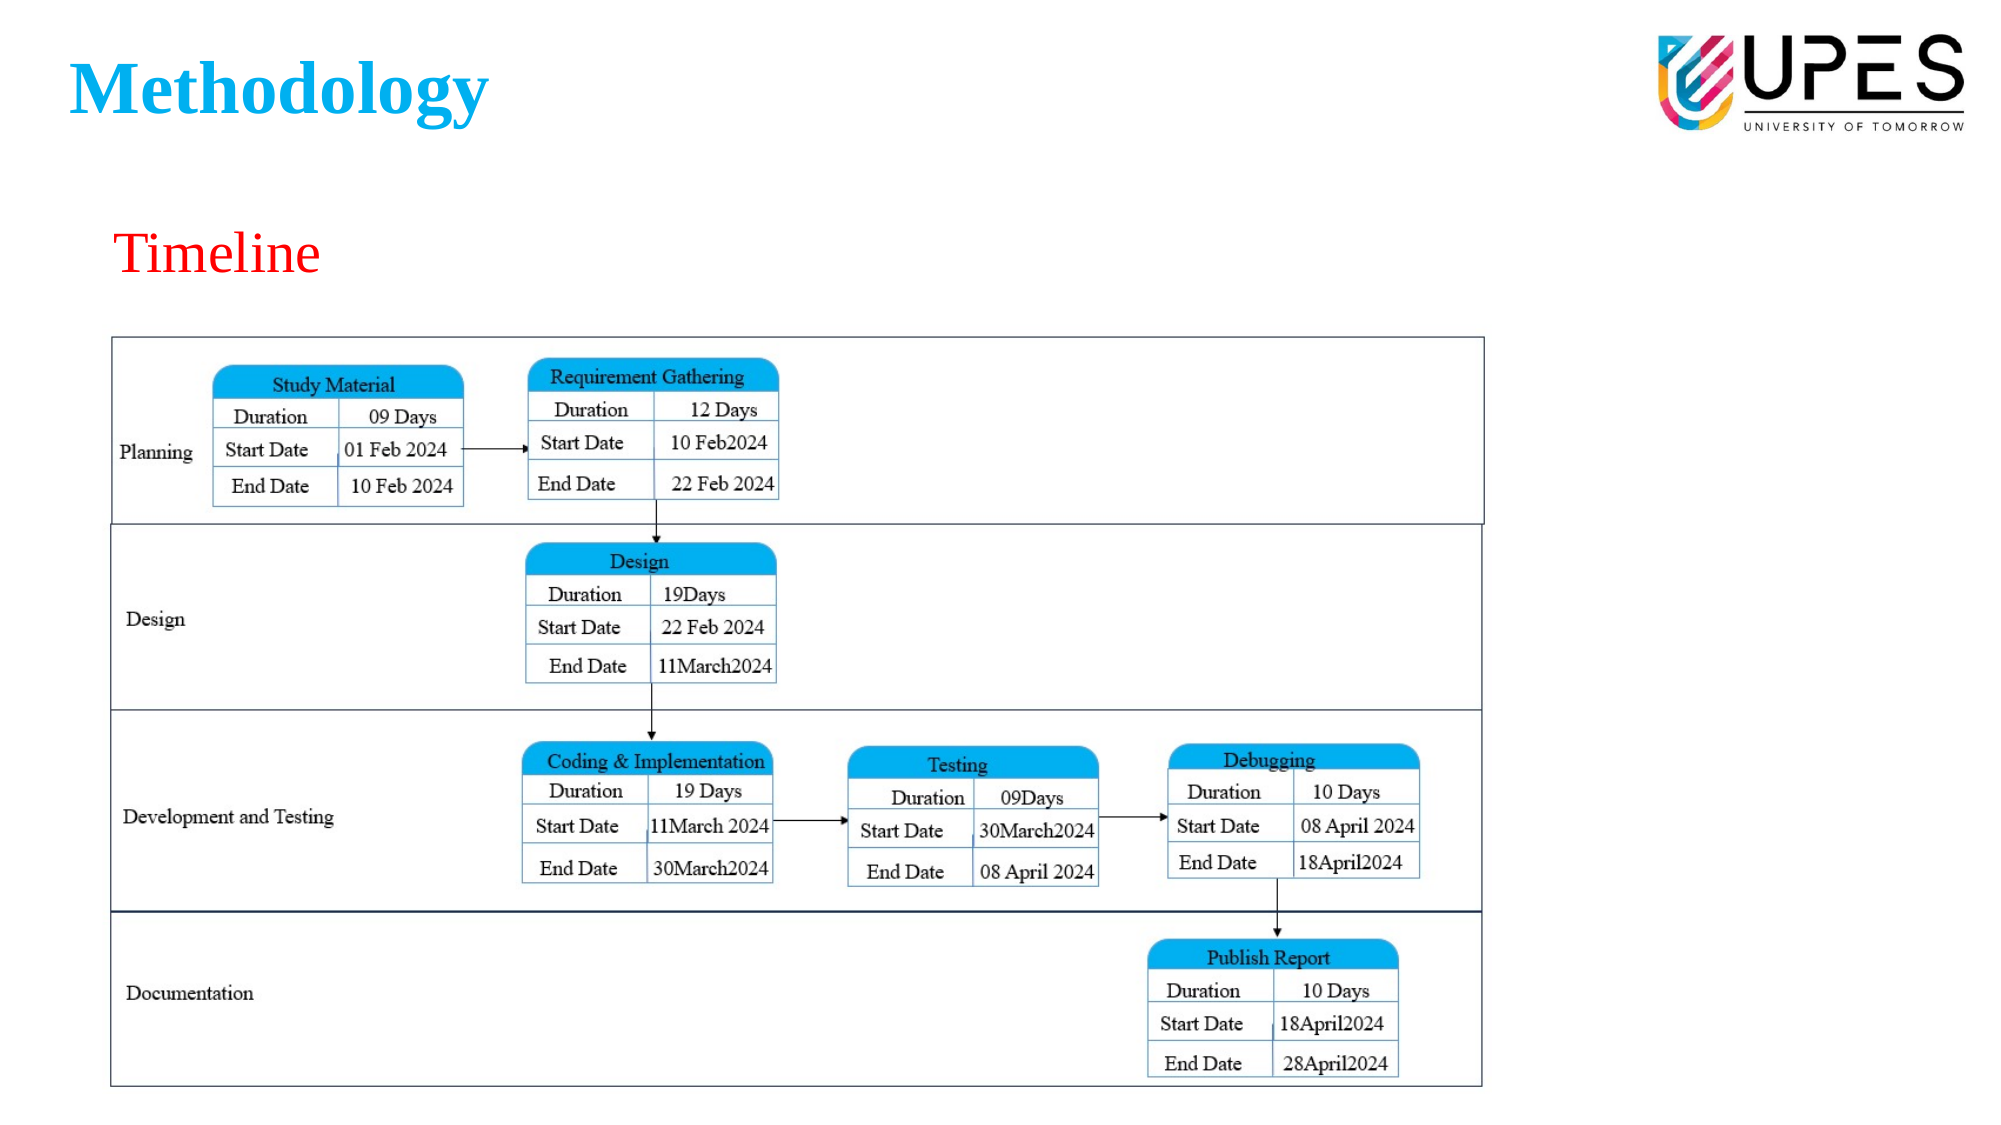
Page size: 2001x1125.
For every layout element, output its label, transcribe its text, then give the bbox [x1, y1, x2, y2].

text_box Methodology [55, 31, 697, 136]
picture [102, 306, 1492, 1094]
picture [1648, 23, 1974, 145]
text_box Timeline [55, 137, 1540, 362]
